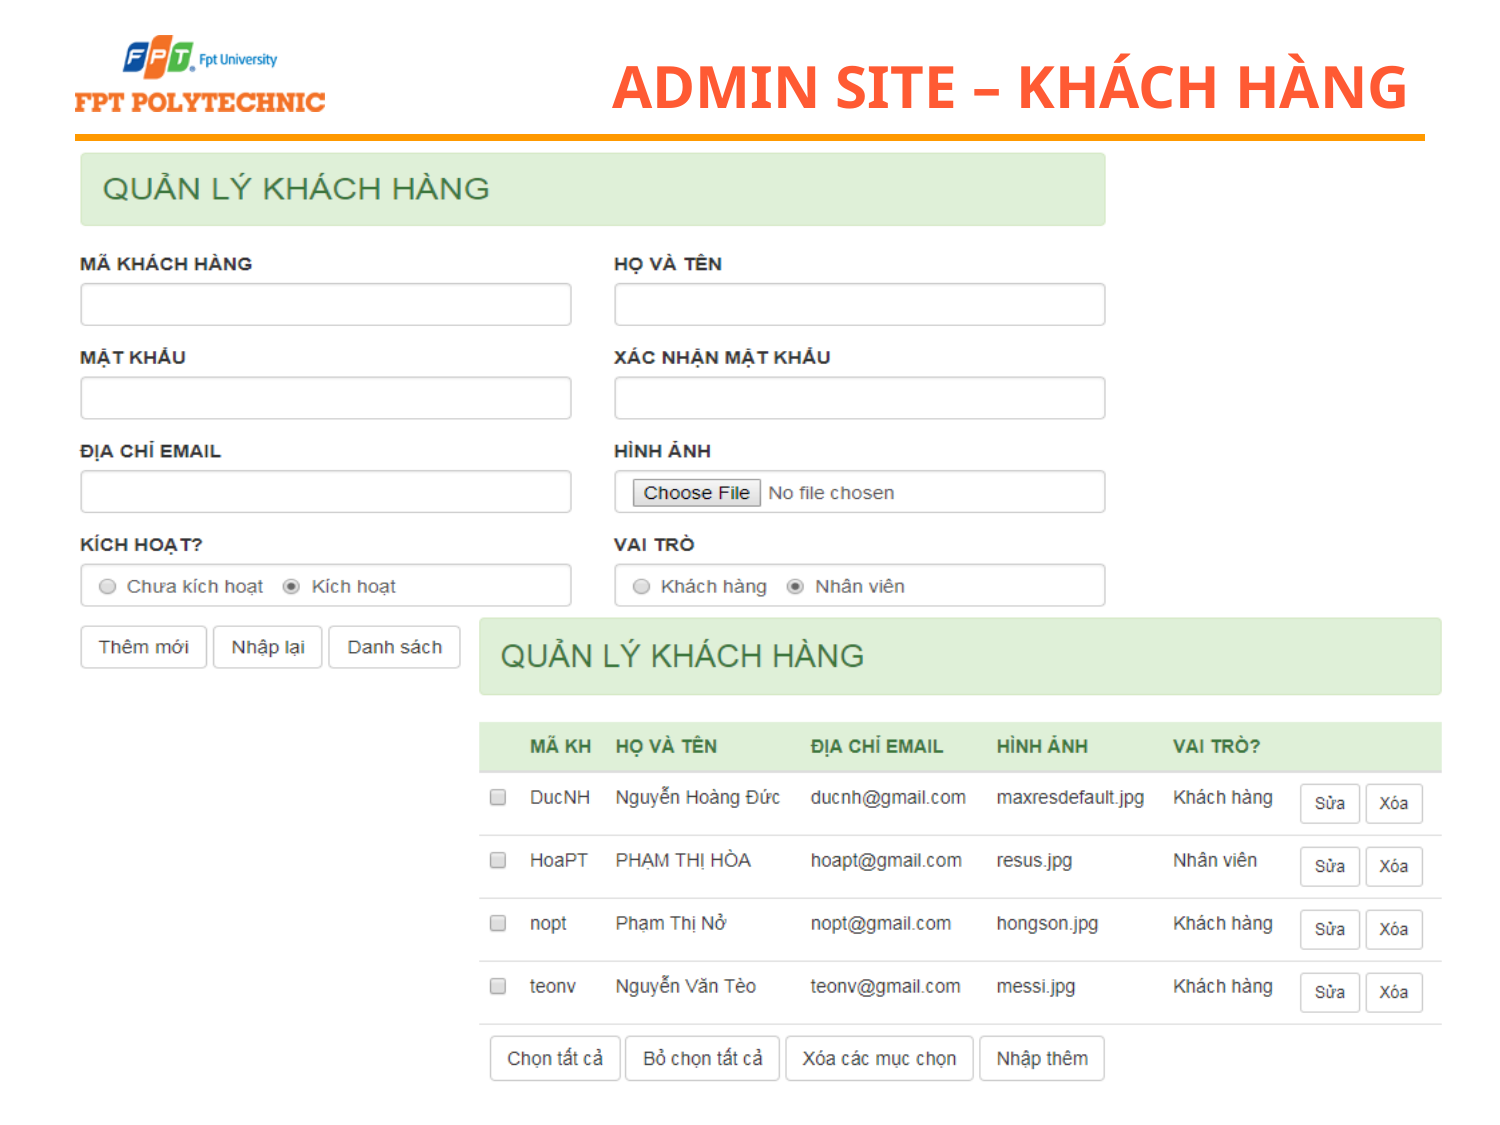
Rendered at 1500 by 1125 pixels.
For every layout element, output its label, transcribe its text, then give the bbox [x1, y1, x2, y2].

picture [474, 615, 1451, 1088]
picture [75, 35, 325, 112]
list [74, 149, 1113, 676]
title Admin Site – Khách hàng [337, 45, 1425, 125]
